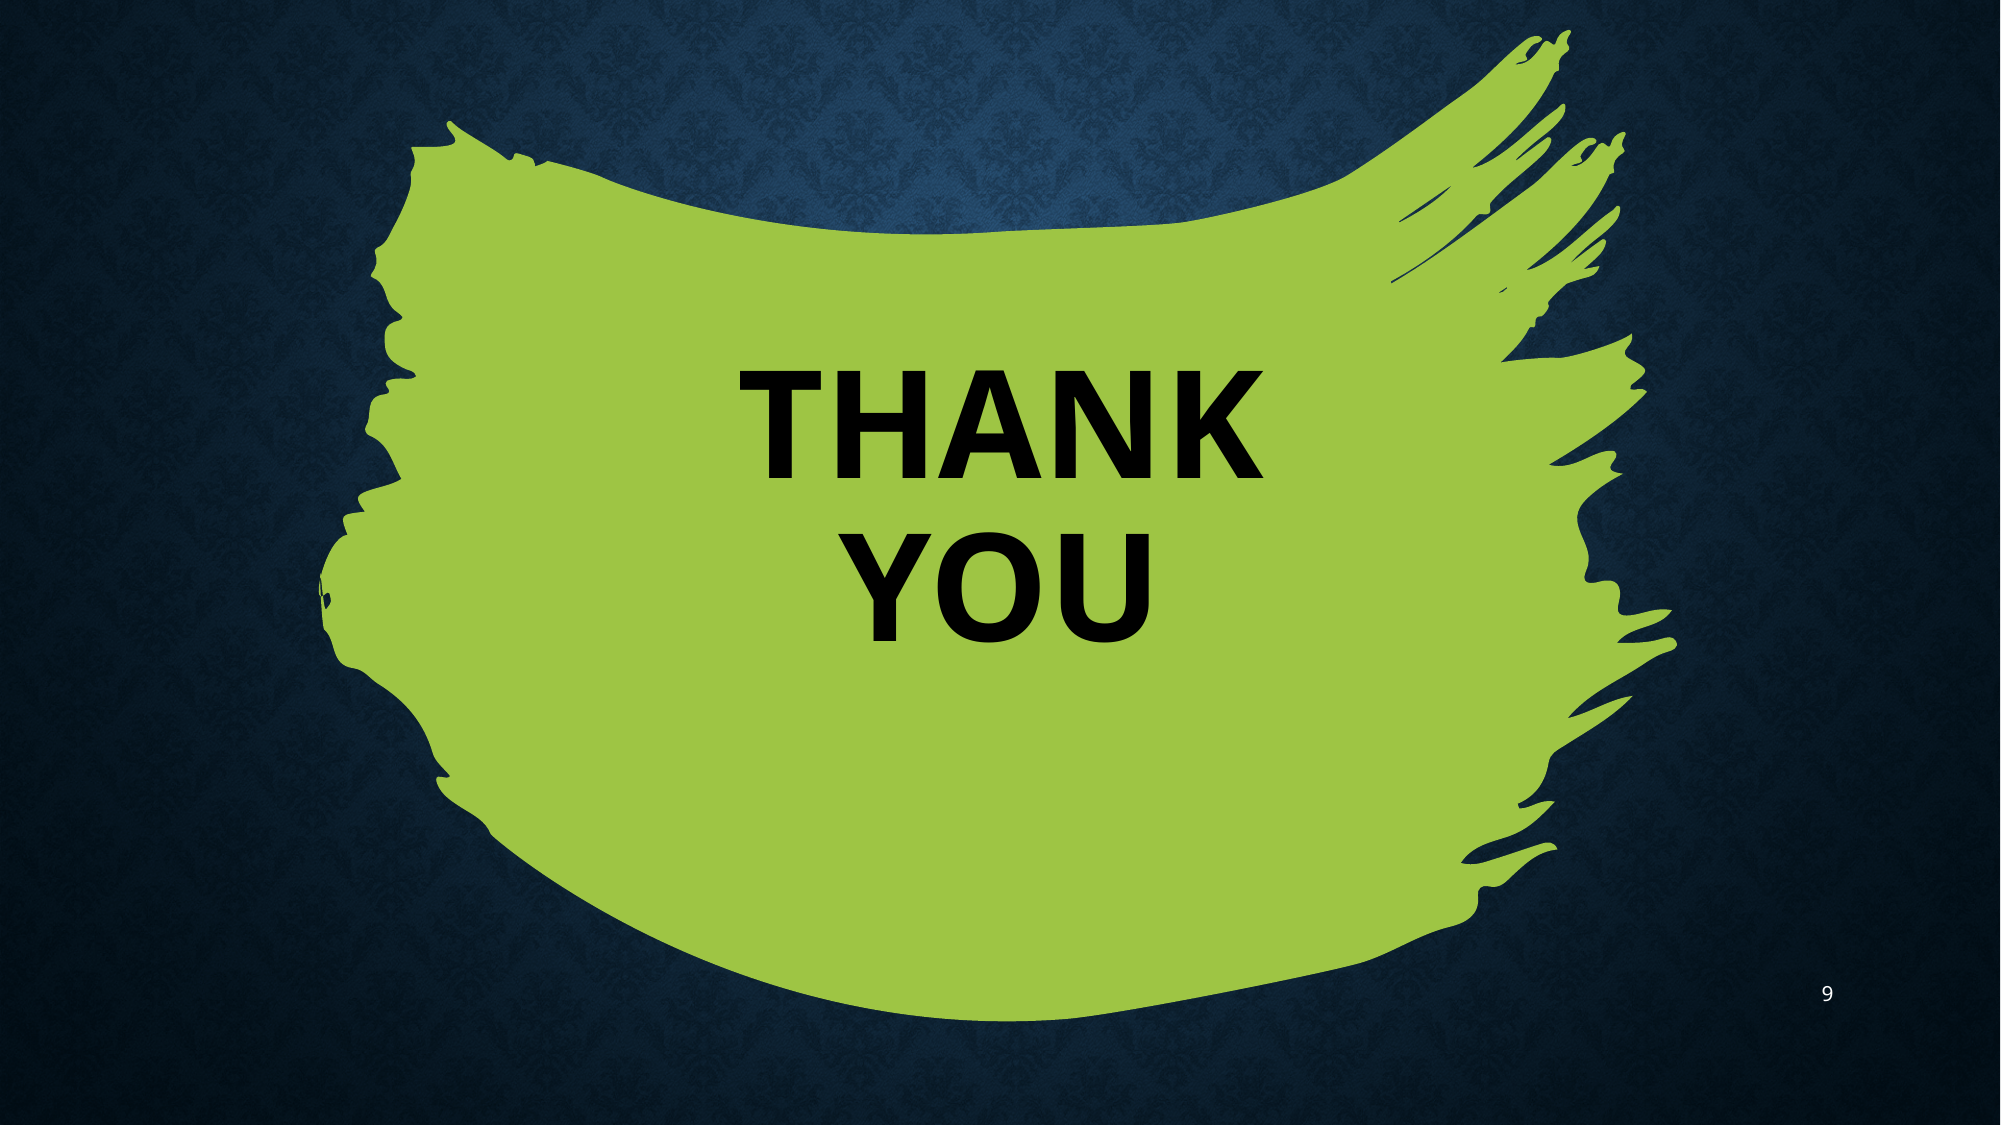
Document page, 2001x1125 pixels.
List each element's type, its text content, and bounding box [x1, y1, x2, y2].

slide_number [1259, 965, 1710, 1025]
slide_number 9 [1724, 965, 1849, 1025]
title THANK YOU [546, 328, 1455, 681]
footer [149, 965, 1245, 1025]
